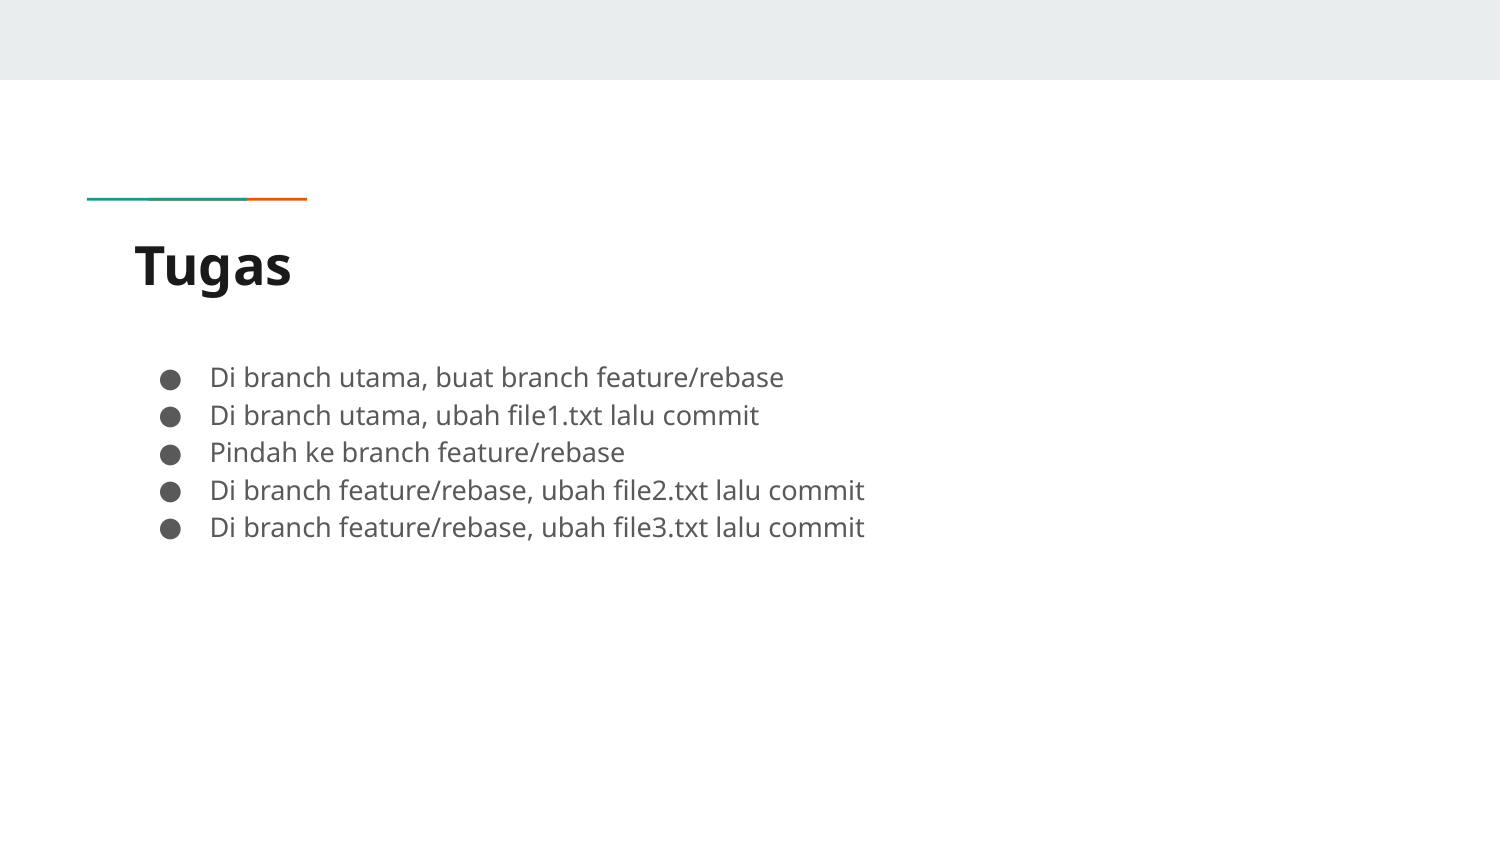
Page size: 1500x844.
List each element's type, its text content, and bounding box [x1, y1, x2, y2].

title Tugas [119, 216, 1381, 305]
list Di branch utama, buat branch feature/rebase Di branch utama, ubah file1.txt lalu commit Pindah ke branch feature/rebase Di branch feature/rebase, ubah file2.txt lalu commit Di branch feature/rebase, ubah file3.txt lalu commit [119, 341, 1381, 712]
